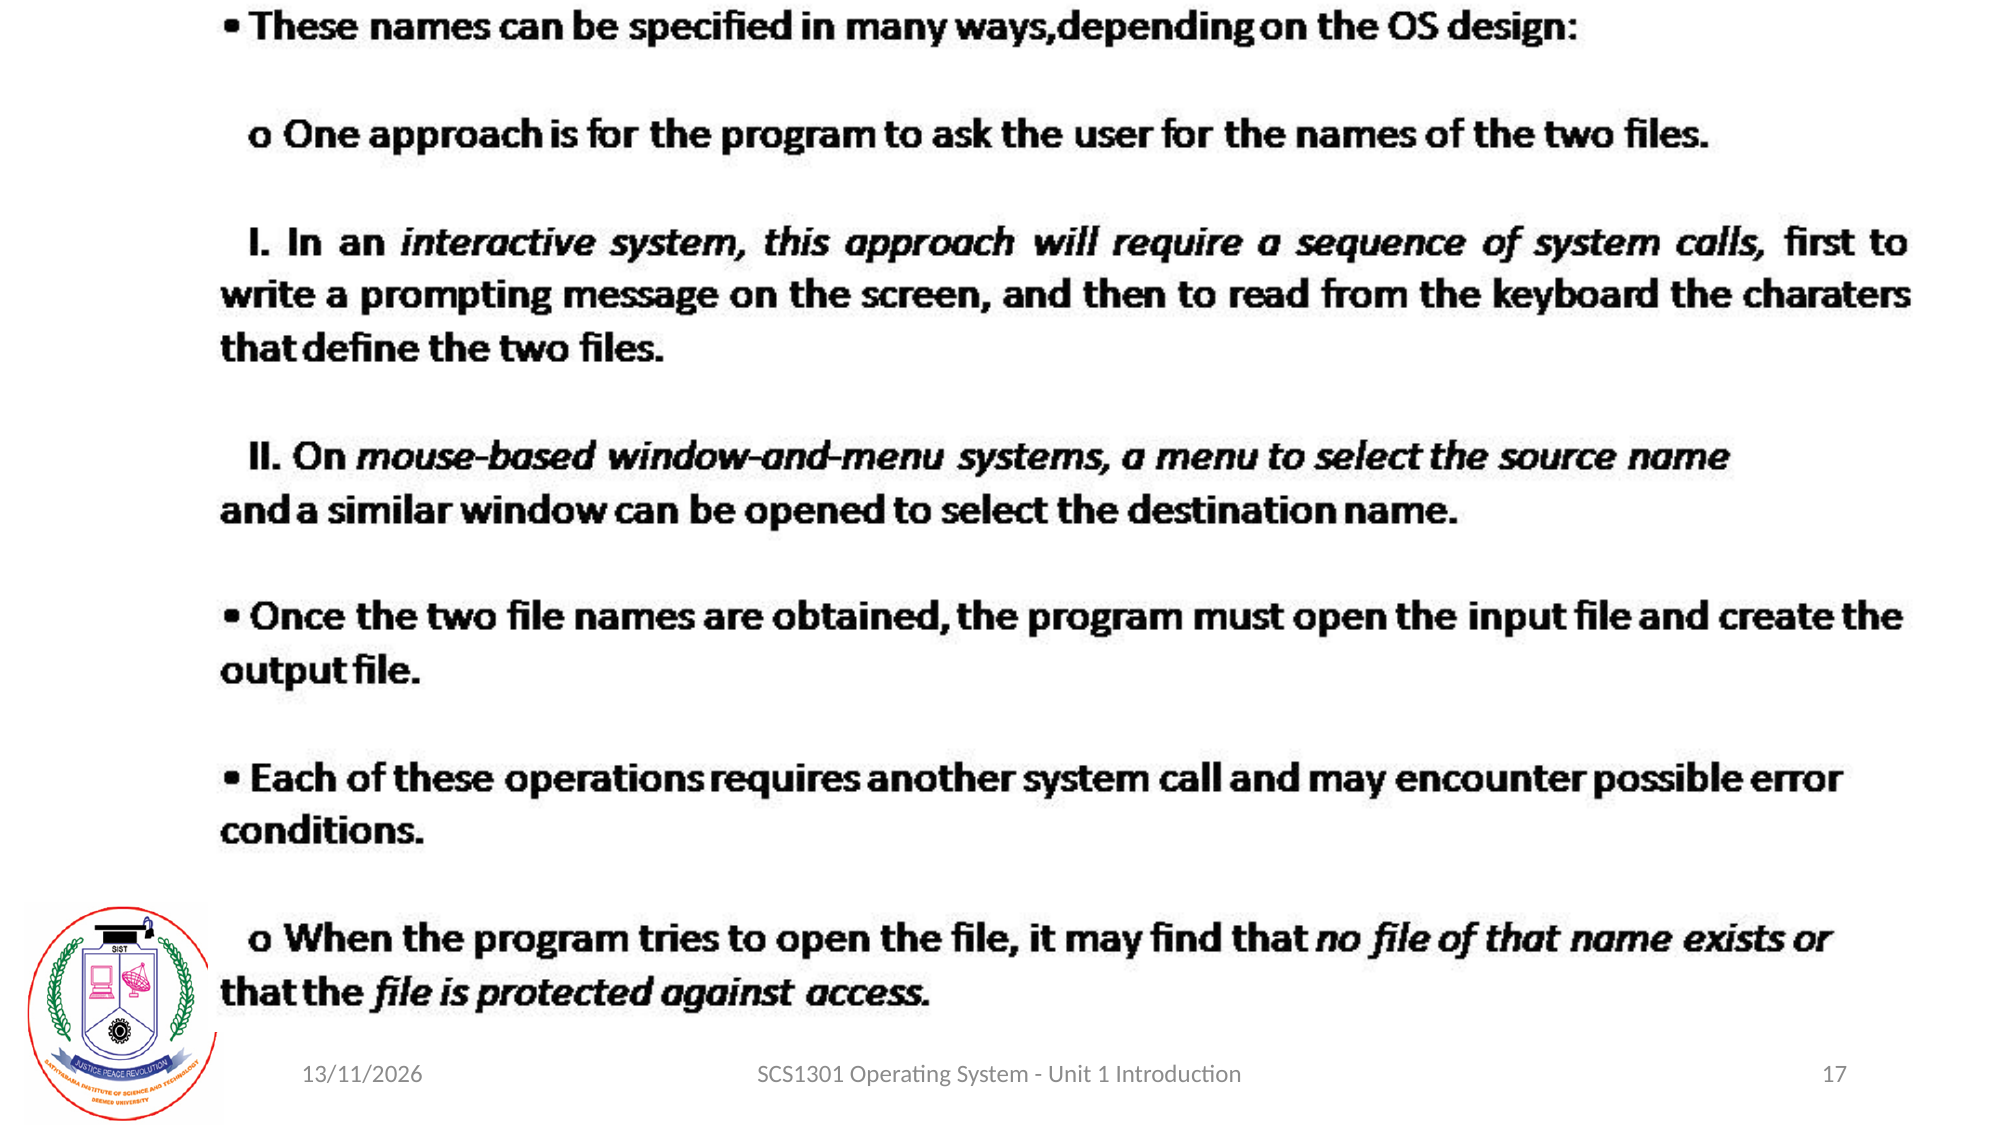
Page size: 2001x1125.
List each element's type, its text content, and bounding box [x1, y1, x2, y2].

footer SCS1301 Operating System - Unit 1 Introduction [662, 1042, 1338, 1103]
slide_number 17 [1412, 1042, 1863, 1103]
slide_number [137, 1042, 588, 1103]
picture [24, 0, 1924, 1125]
